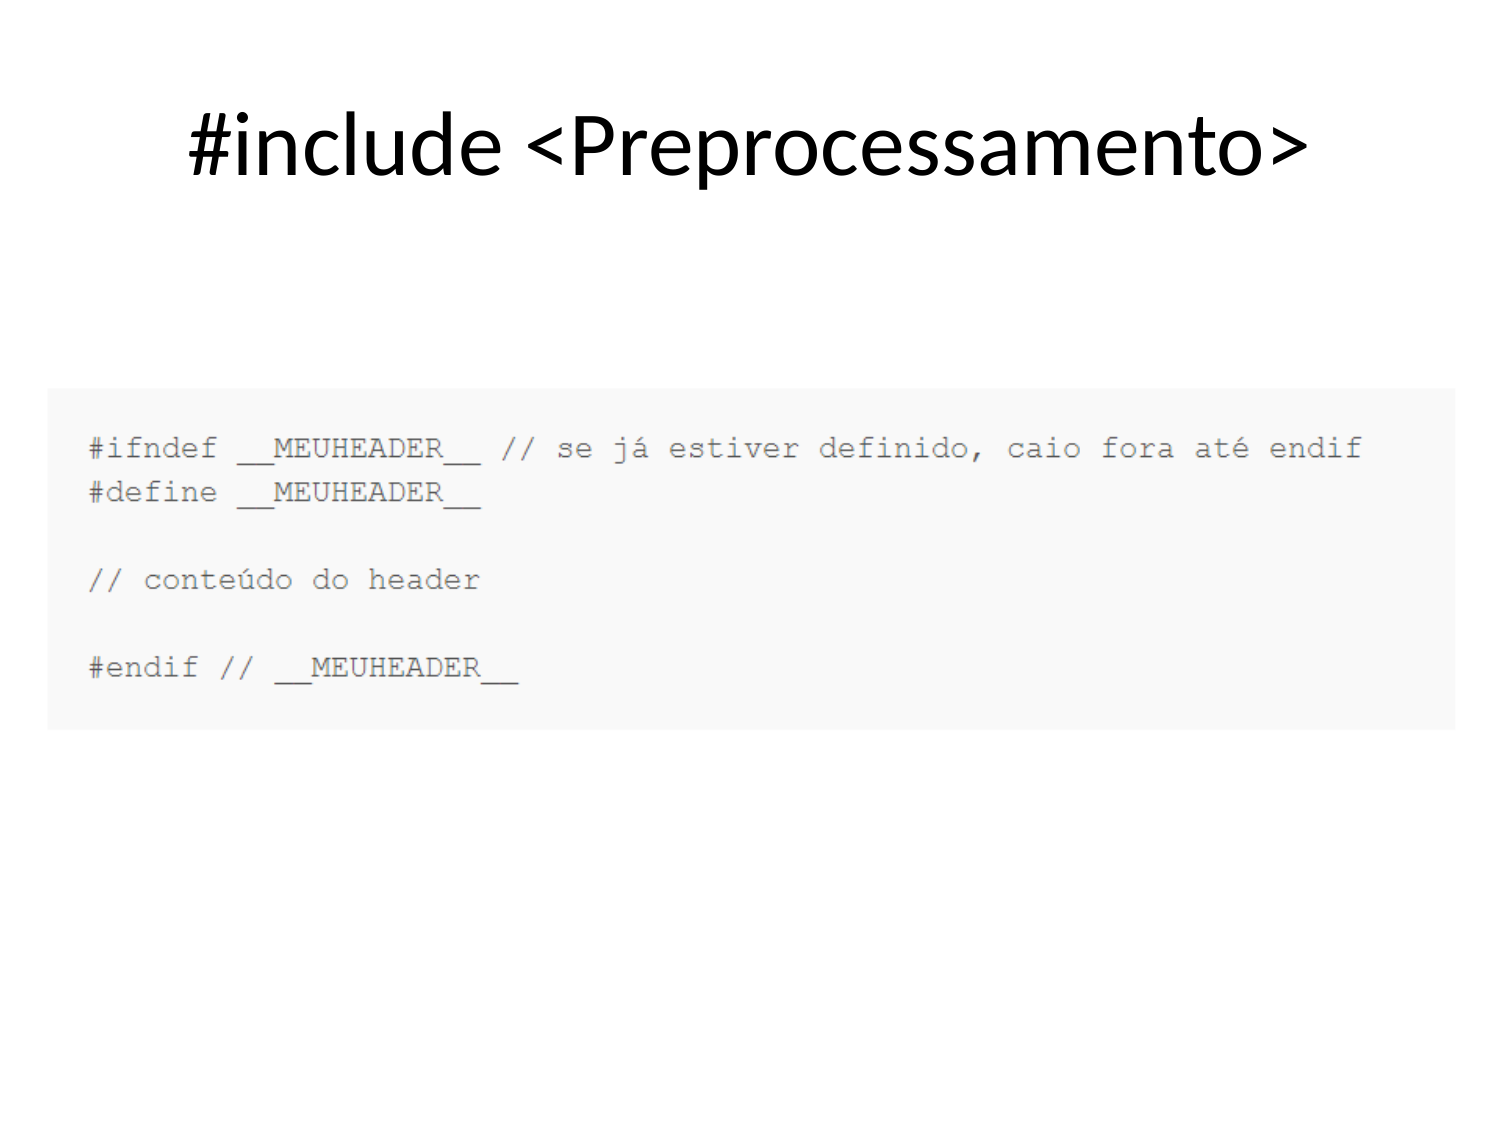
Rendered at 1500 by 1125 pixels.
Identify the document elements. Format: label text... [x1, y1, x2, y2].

title #include <Preprocessamento> [75, 45, 1425, 233]
picture [40, 384, 1460, 741]
